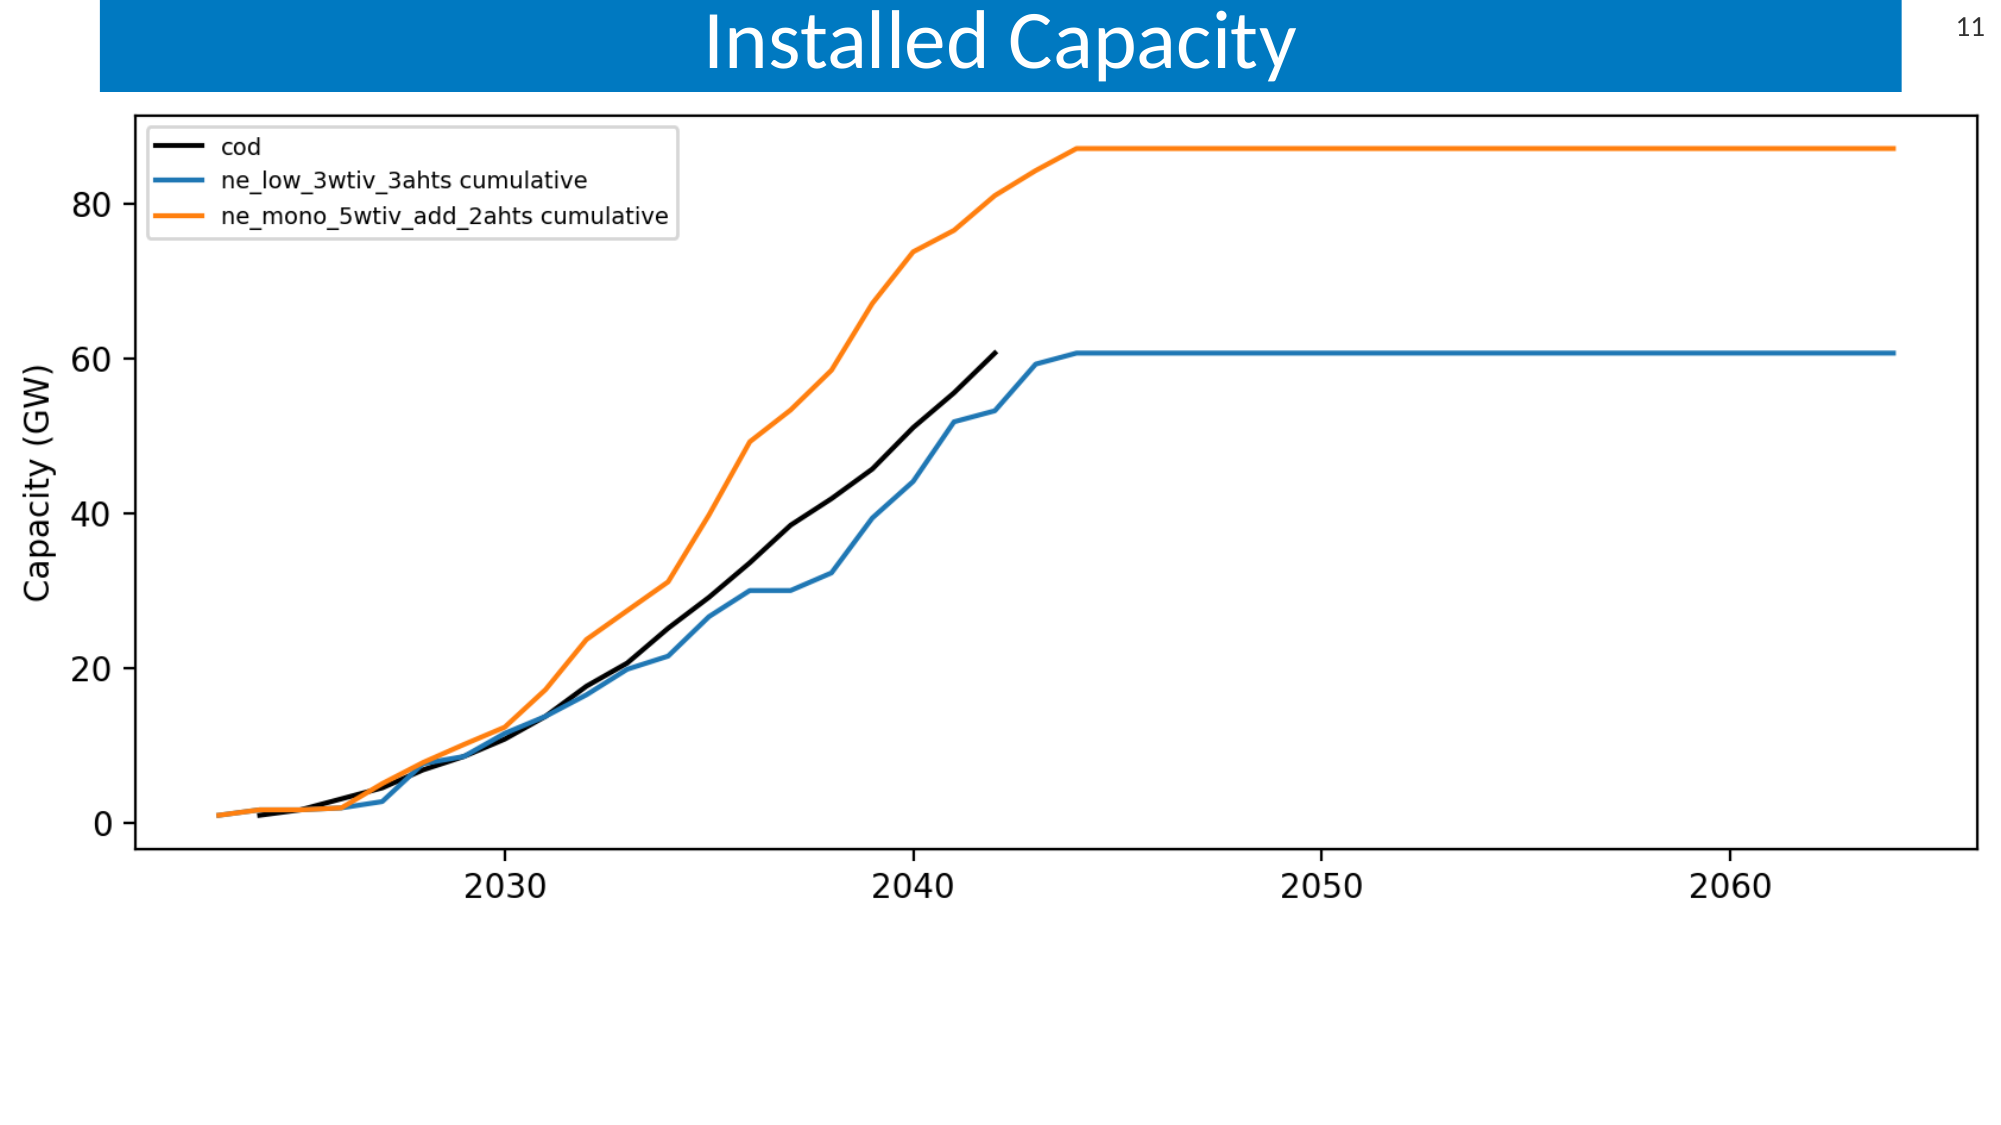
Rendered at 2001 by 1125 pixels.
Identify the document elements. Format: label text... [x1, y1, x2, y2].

picture [0, 92, 2000, 929]
title Installed Capacity [99, 0, 1902, 90]
